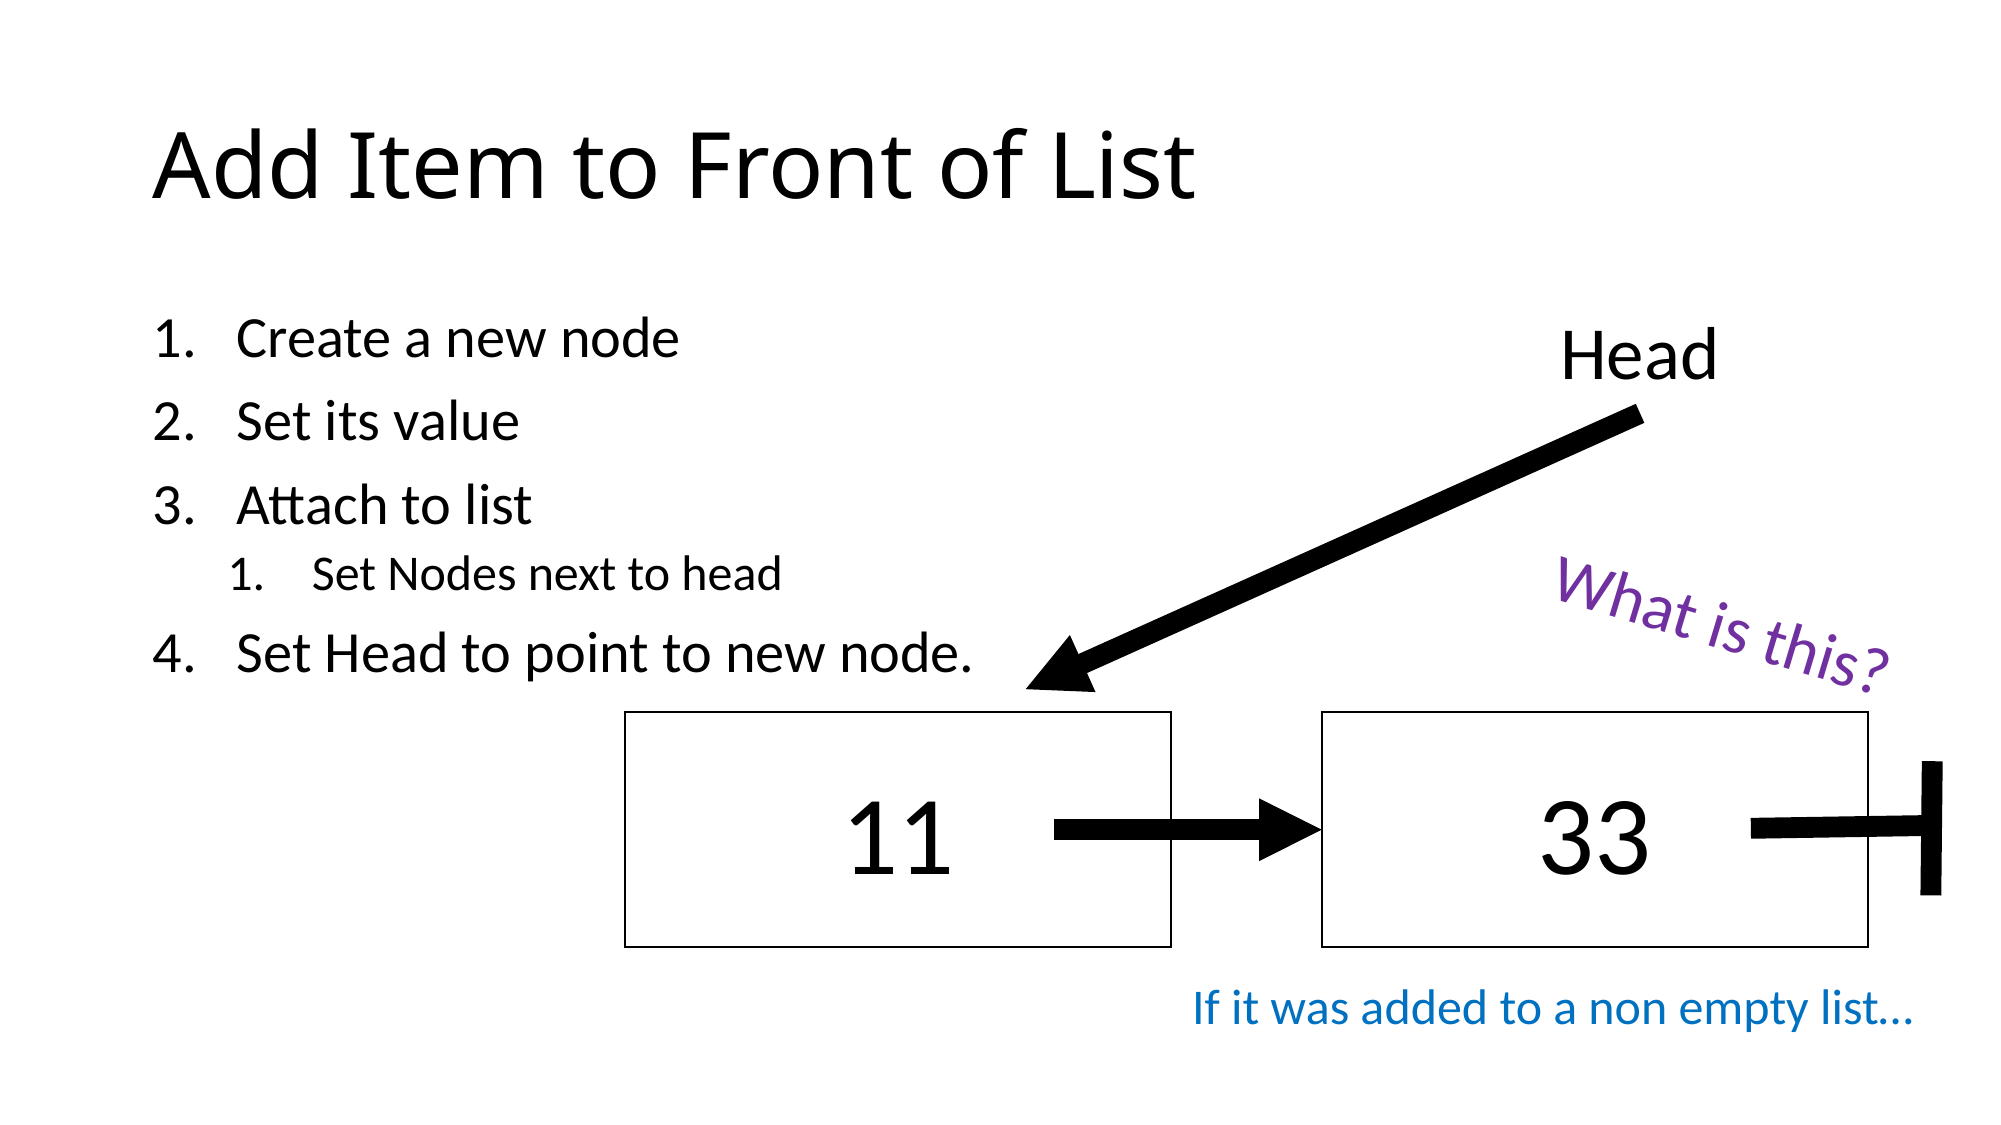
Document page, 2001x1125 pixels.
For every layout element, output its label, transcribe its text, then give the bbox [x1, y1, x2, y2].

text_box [1750, 761, 1933, 896]
title Add Item to Front of List [137, 59, 1863, 278]
text_box If it was added to a non empty list… [1177, 967, 1929, 1043]
list Create a new node Set its value Attach to list Set Nodes next to head Set Head to point to new node. [137, 299, 1863, 1014]
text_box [1025, 413, 1640, 690]
text_box Head [1545, 297, 1735, 402]
text_box What is this? [1640, 547, 1938, 728]
text_box 33 [1321, 711, 1869, 948]
text_box 11 [624, 711, 1172, 948]
